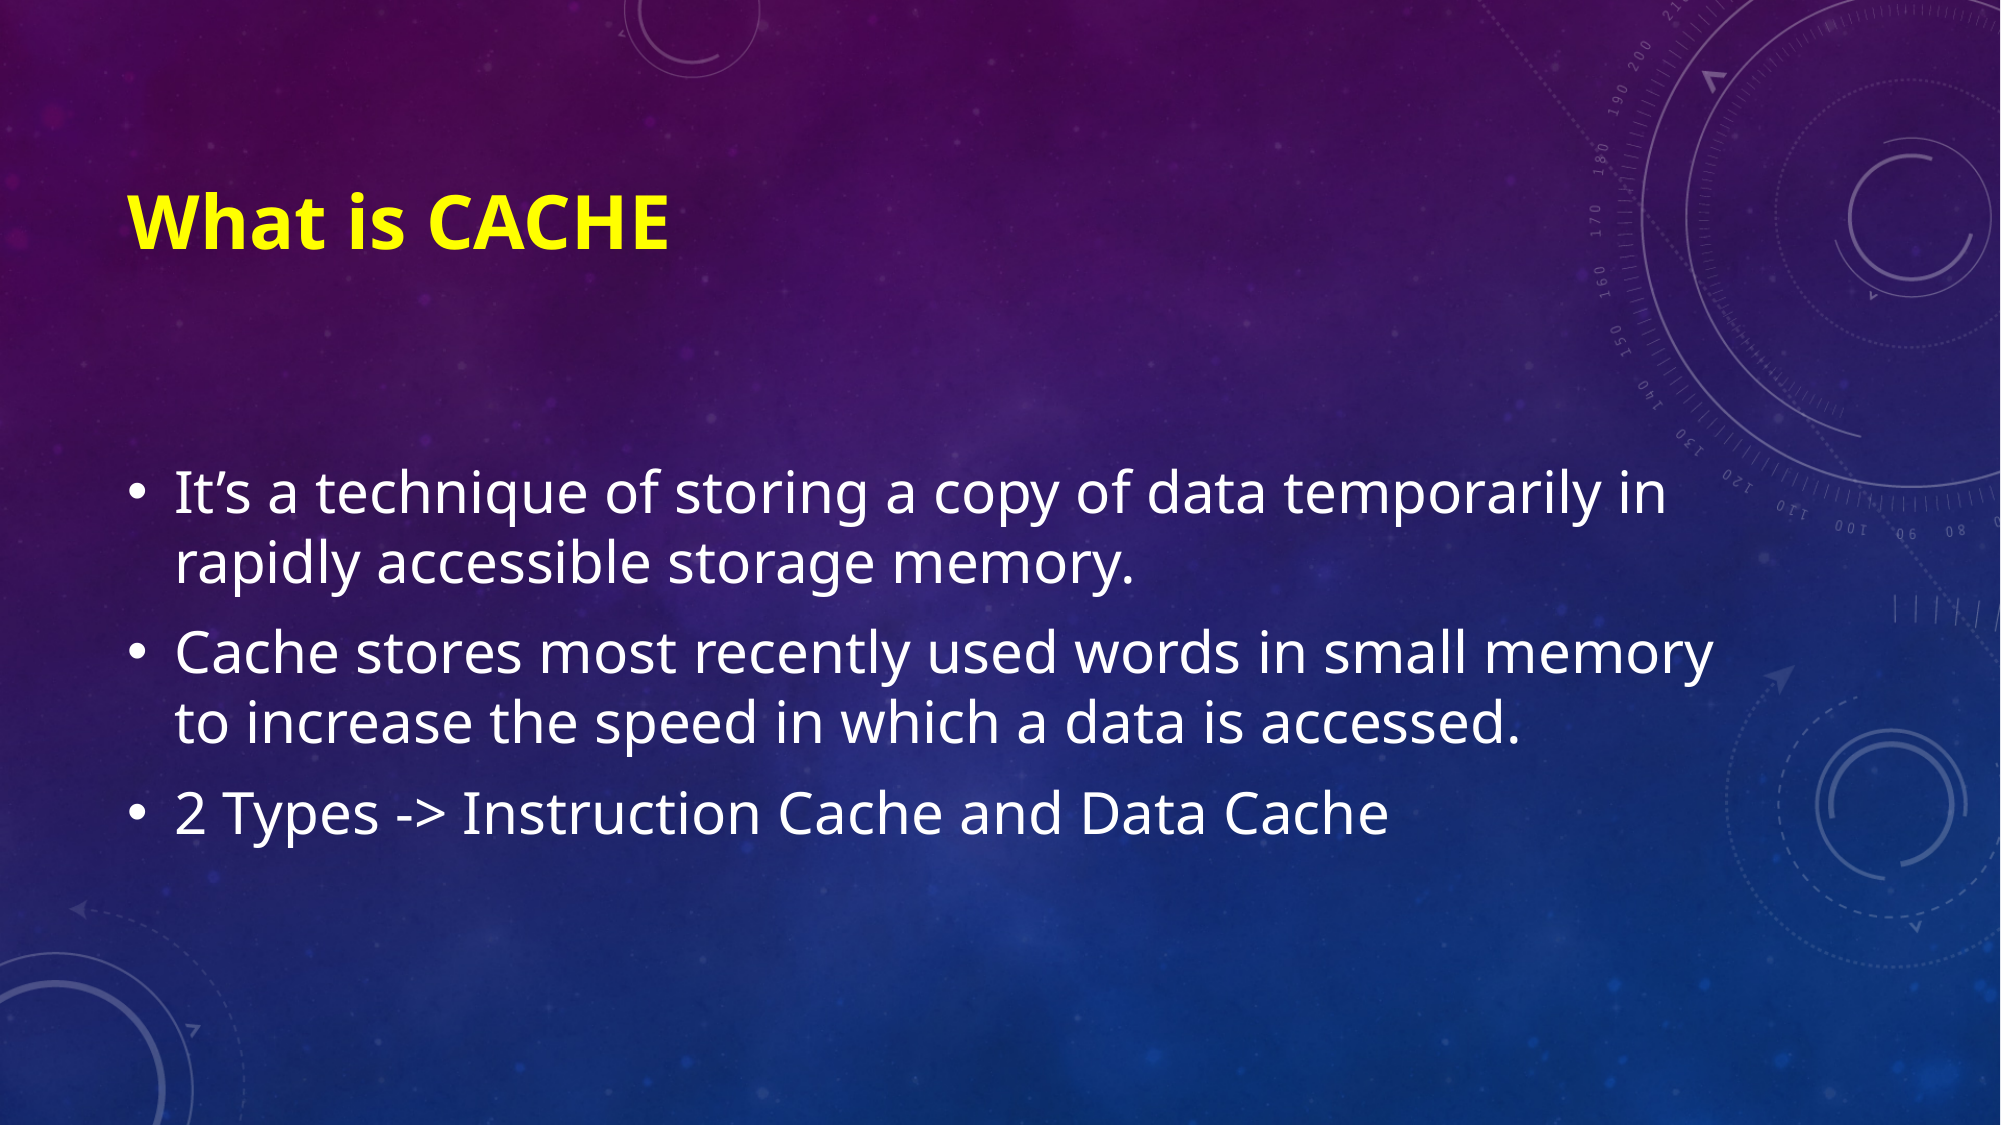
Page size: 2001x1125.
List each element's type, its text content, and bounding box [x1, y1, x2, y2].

title What is CACHE [112, 99, 1775, 339]
list It’s a technique of storing a copy of data temporarily in rapidly accessible storage memory. Cache stores most recently used words in small memory to increase the speed in which a data is accessed. 2 Types -> Instruction Cache and Data Cache [112, 351, 1775, 950]
picture [0, 0, 2001, 1125]
